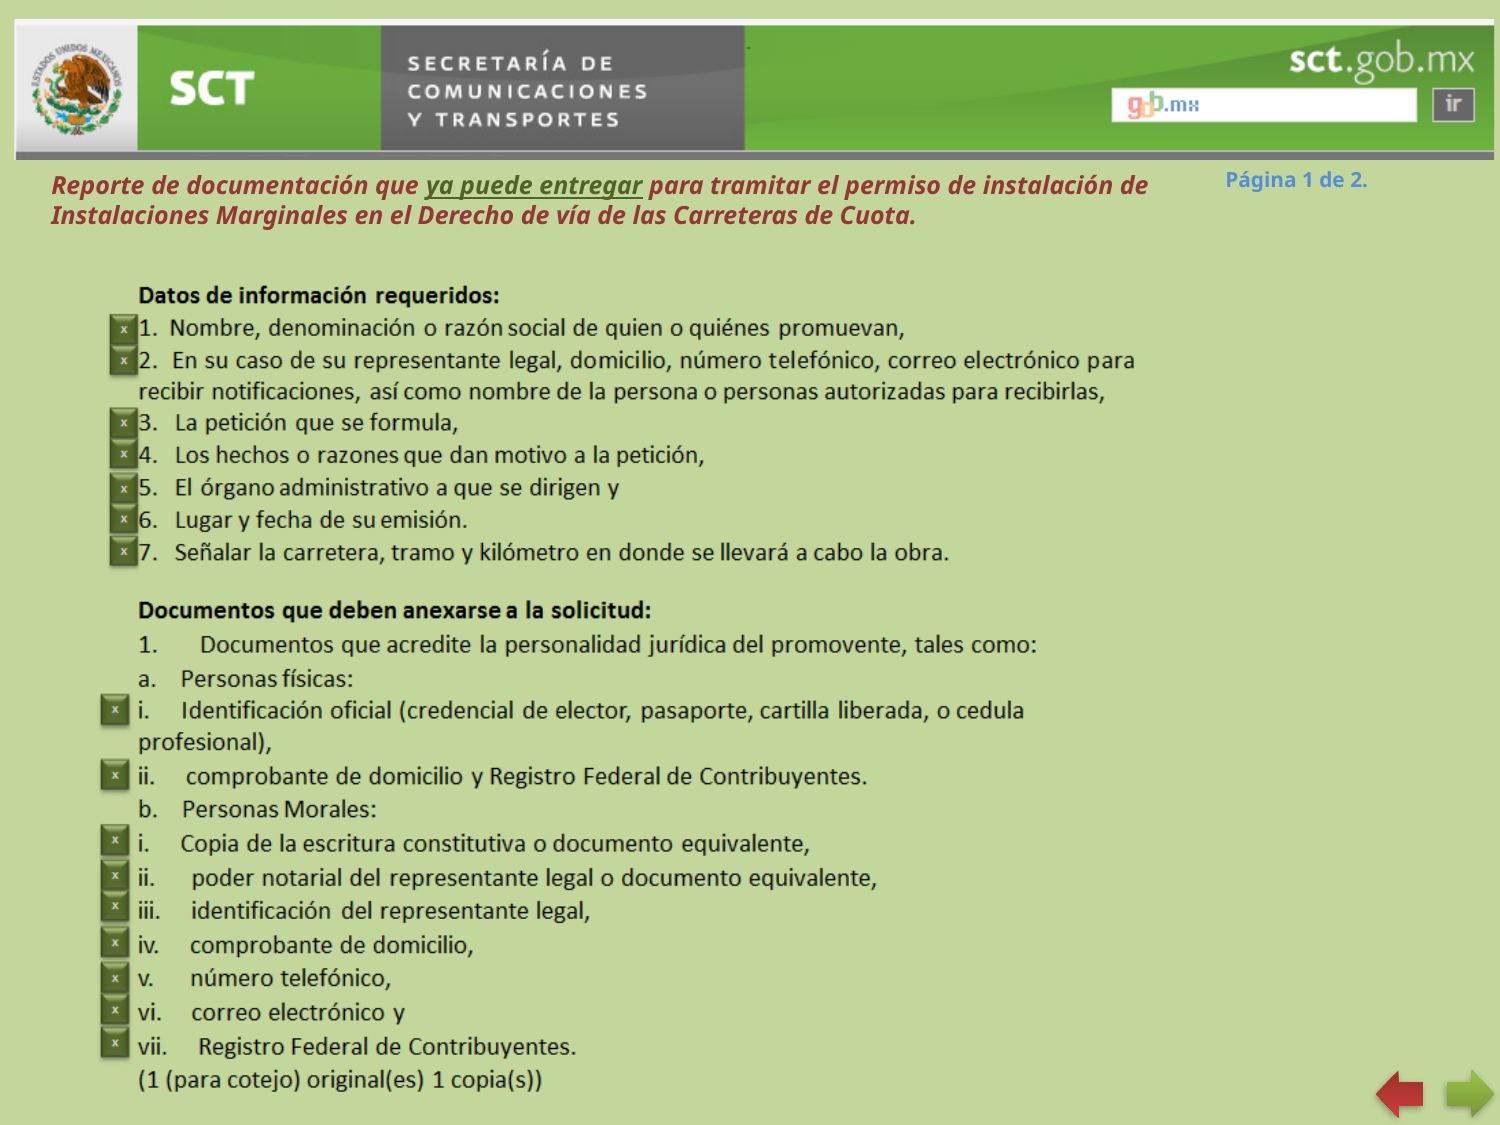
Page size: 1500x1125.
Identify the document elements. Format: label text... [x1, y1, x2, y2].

text_box Reporte de documentación que ya puede entregar para tramitar el permiso de instalación de Instalaciones Marginales en el Derecho de vía de las Carreteras de Cuota. [0, 162, 1223, 267]
text_box [1446, 1070, 1495, 1118]
picture [14, 18, 1495, 160]
text_box [1376, 1070, 1424, 1118]
picture [76, 268, 1170, 1104]
text_box Página 1 de 2. [1210, 168, 1459, 200]
